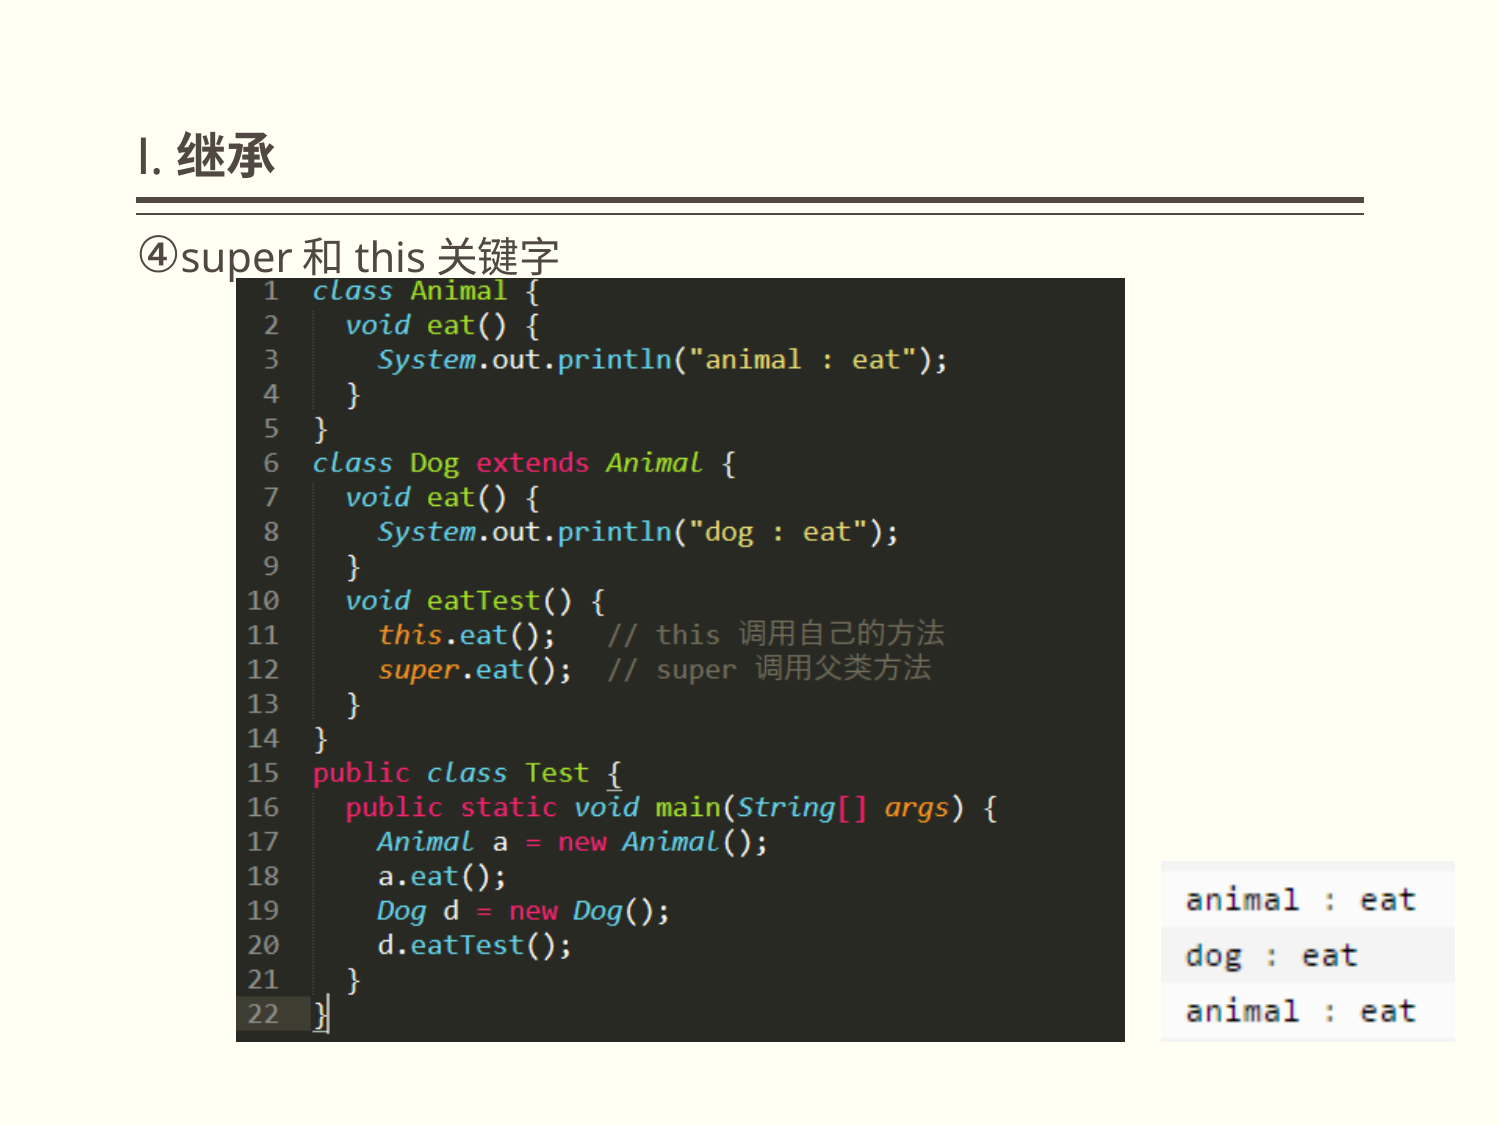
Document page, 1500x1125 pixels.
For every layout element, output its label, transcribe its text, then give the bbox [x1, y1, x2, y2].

title Ⅰ.继承 [135, 12, 1364, 193]
picture [1161, 861, 1455, 1042]
list ④super和this关键字 [135, 221, 1364, 1013]
picture [236, 278, 1125, 1042]
